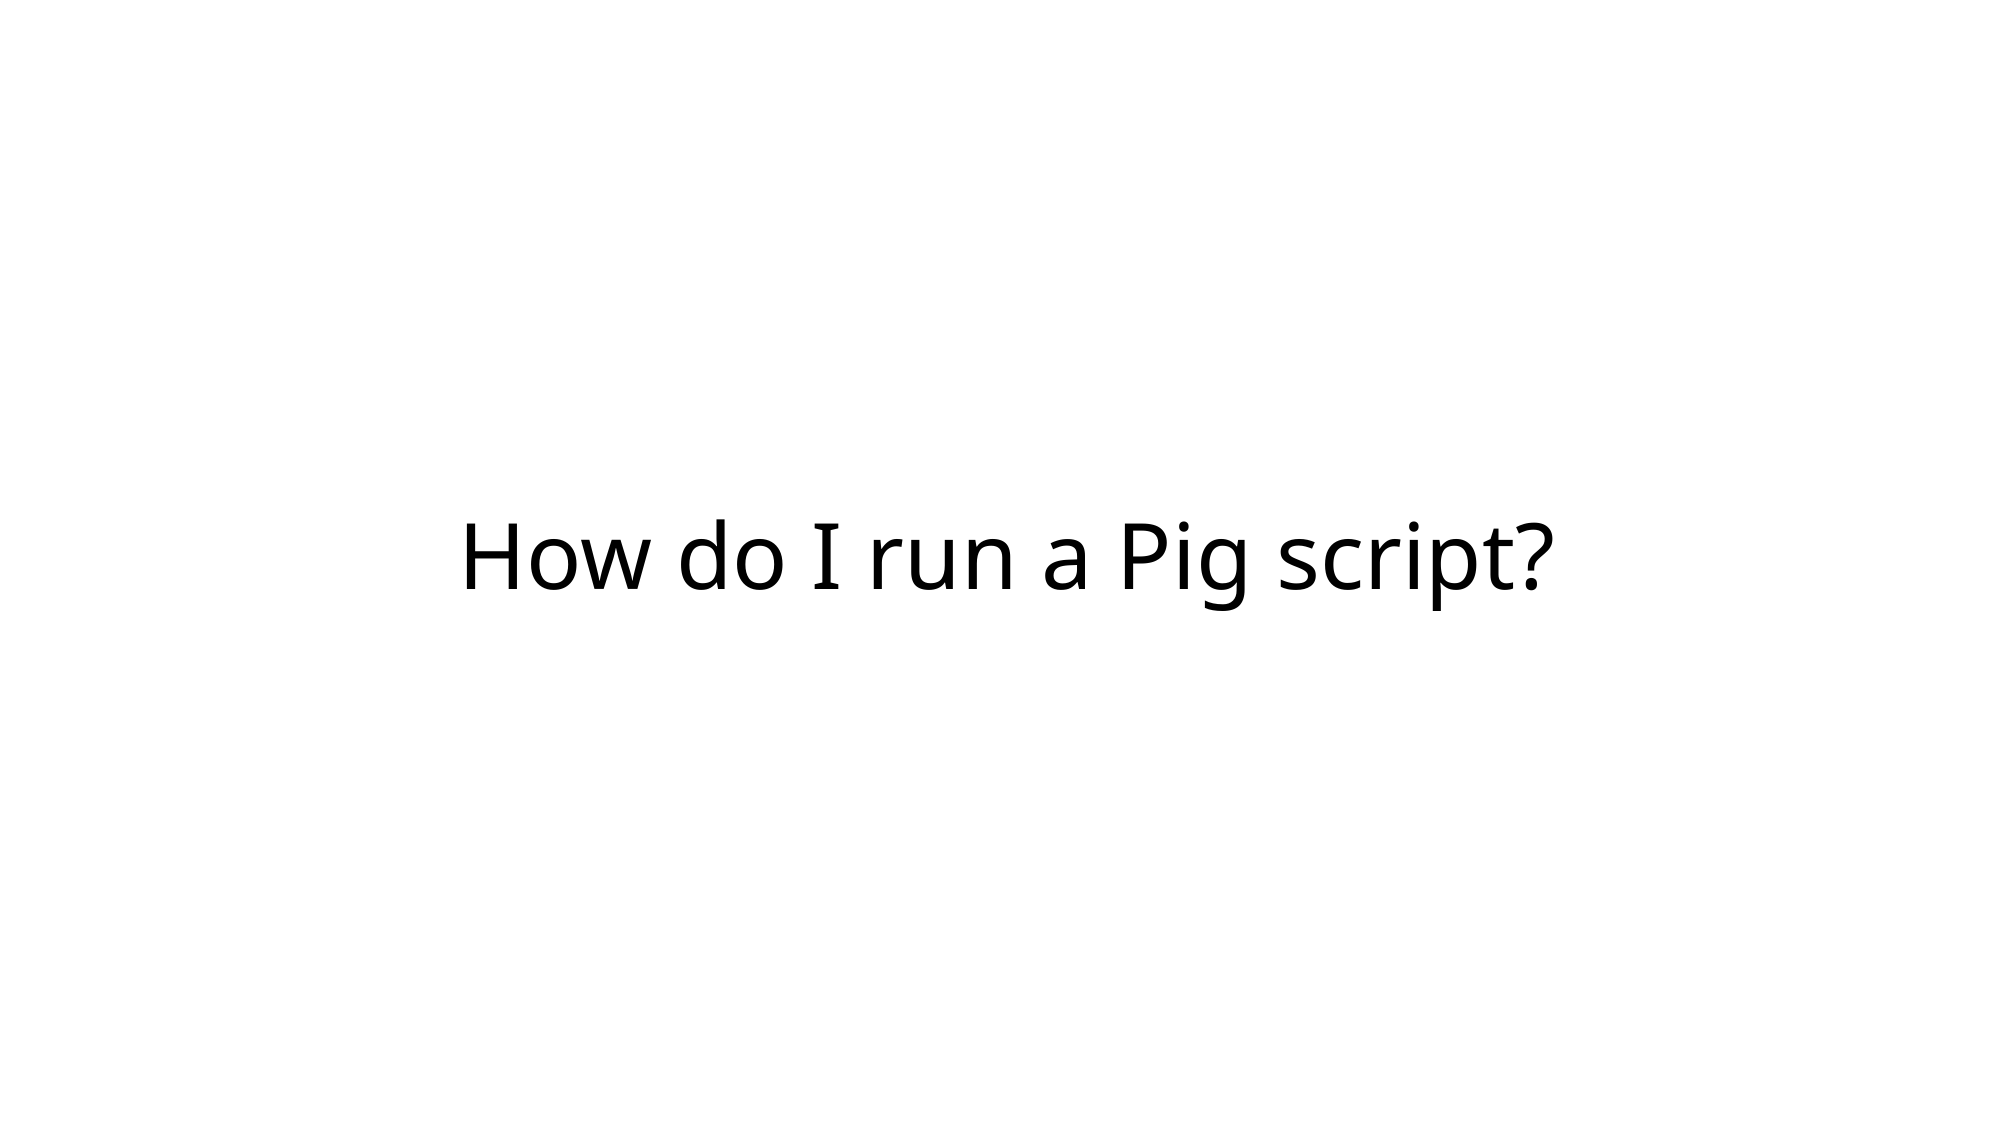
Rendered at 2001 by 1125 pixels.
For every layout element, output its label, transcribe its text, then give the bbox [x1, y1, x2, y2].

text_box How do I run a Pig script? [62, 29, 1953, 1097]
